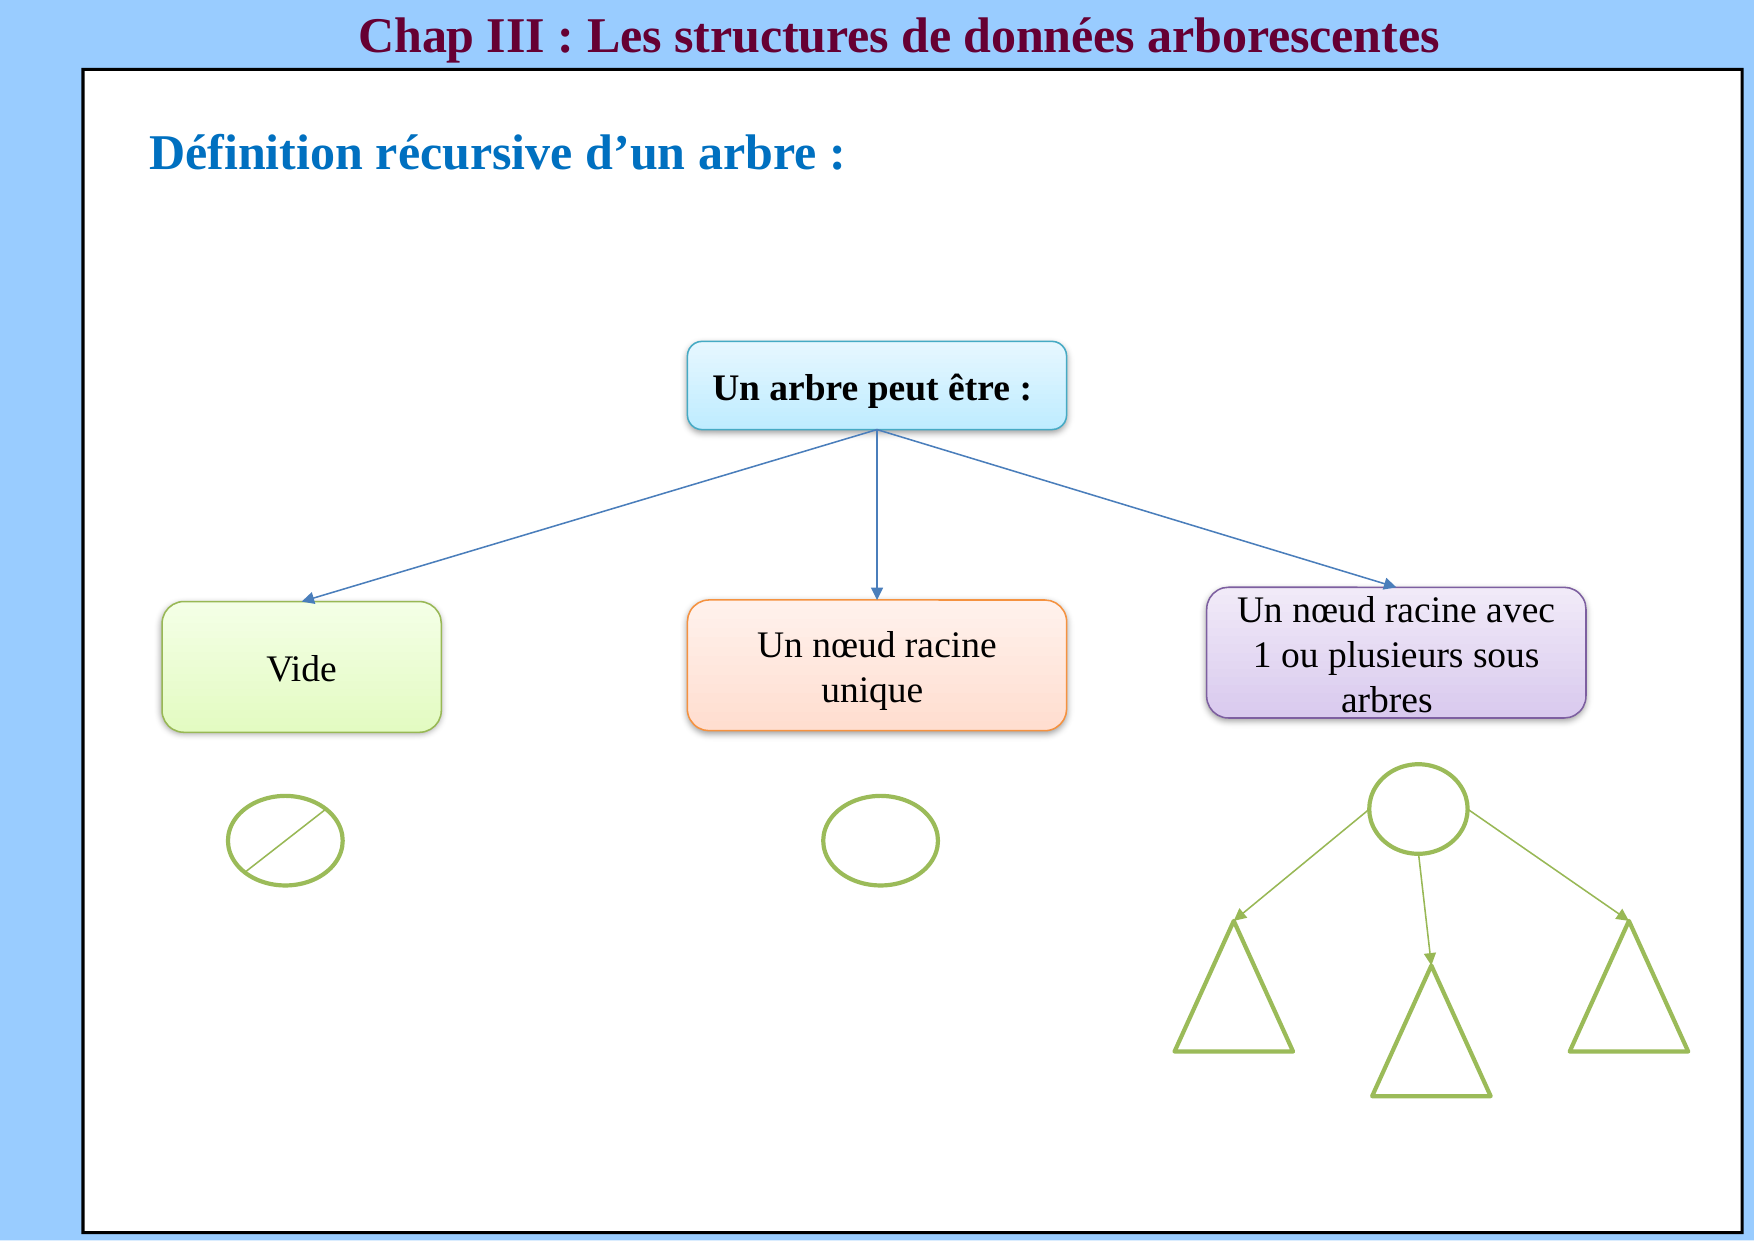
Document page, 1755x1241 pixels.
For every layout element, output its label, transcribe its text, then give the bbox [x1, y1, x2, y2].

text_box [821, 793, 941, 888]
text_box [1172, 926, 1295, 1054]
text_box Définition récursive d’un arbre : [0, 117, 994, 180]
text_box Un nœud racine unique [686, 599, 1068, 732]
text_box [1418, 853, 1432, 966]
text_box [301, 429, 873, 602]
text_box Chap III : Les structures de données arborescentes [356, 0, 1509, 63]
text_box Un nœud racine avec 1 ou plusieurs sous arbres [1205, 586, 1587, 719]
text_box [227, 795, 343, 886]
text_box [1370, 968, 1493, 1099]
text_box Un arbre peut être : [686, 340, 1068, 427]
text_box [1567, 926, 1691, 1054]
text_box [1367, 762, 1470, 856]
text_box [1467, 808, 1630, 921]
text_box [876, 429, 1397, 588]
text_box Vide [161, 600, 443, 734]
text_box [1233, 808, 1370, 921]
